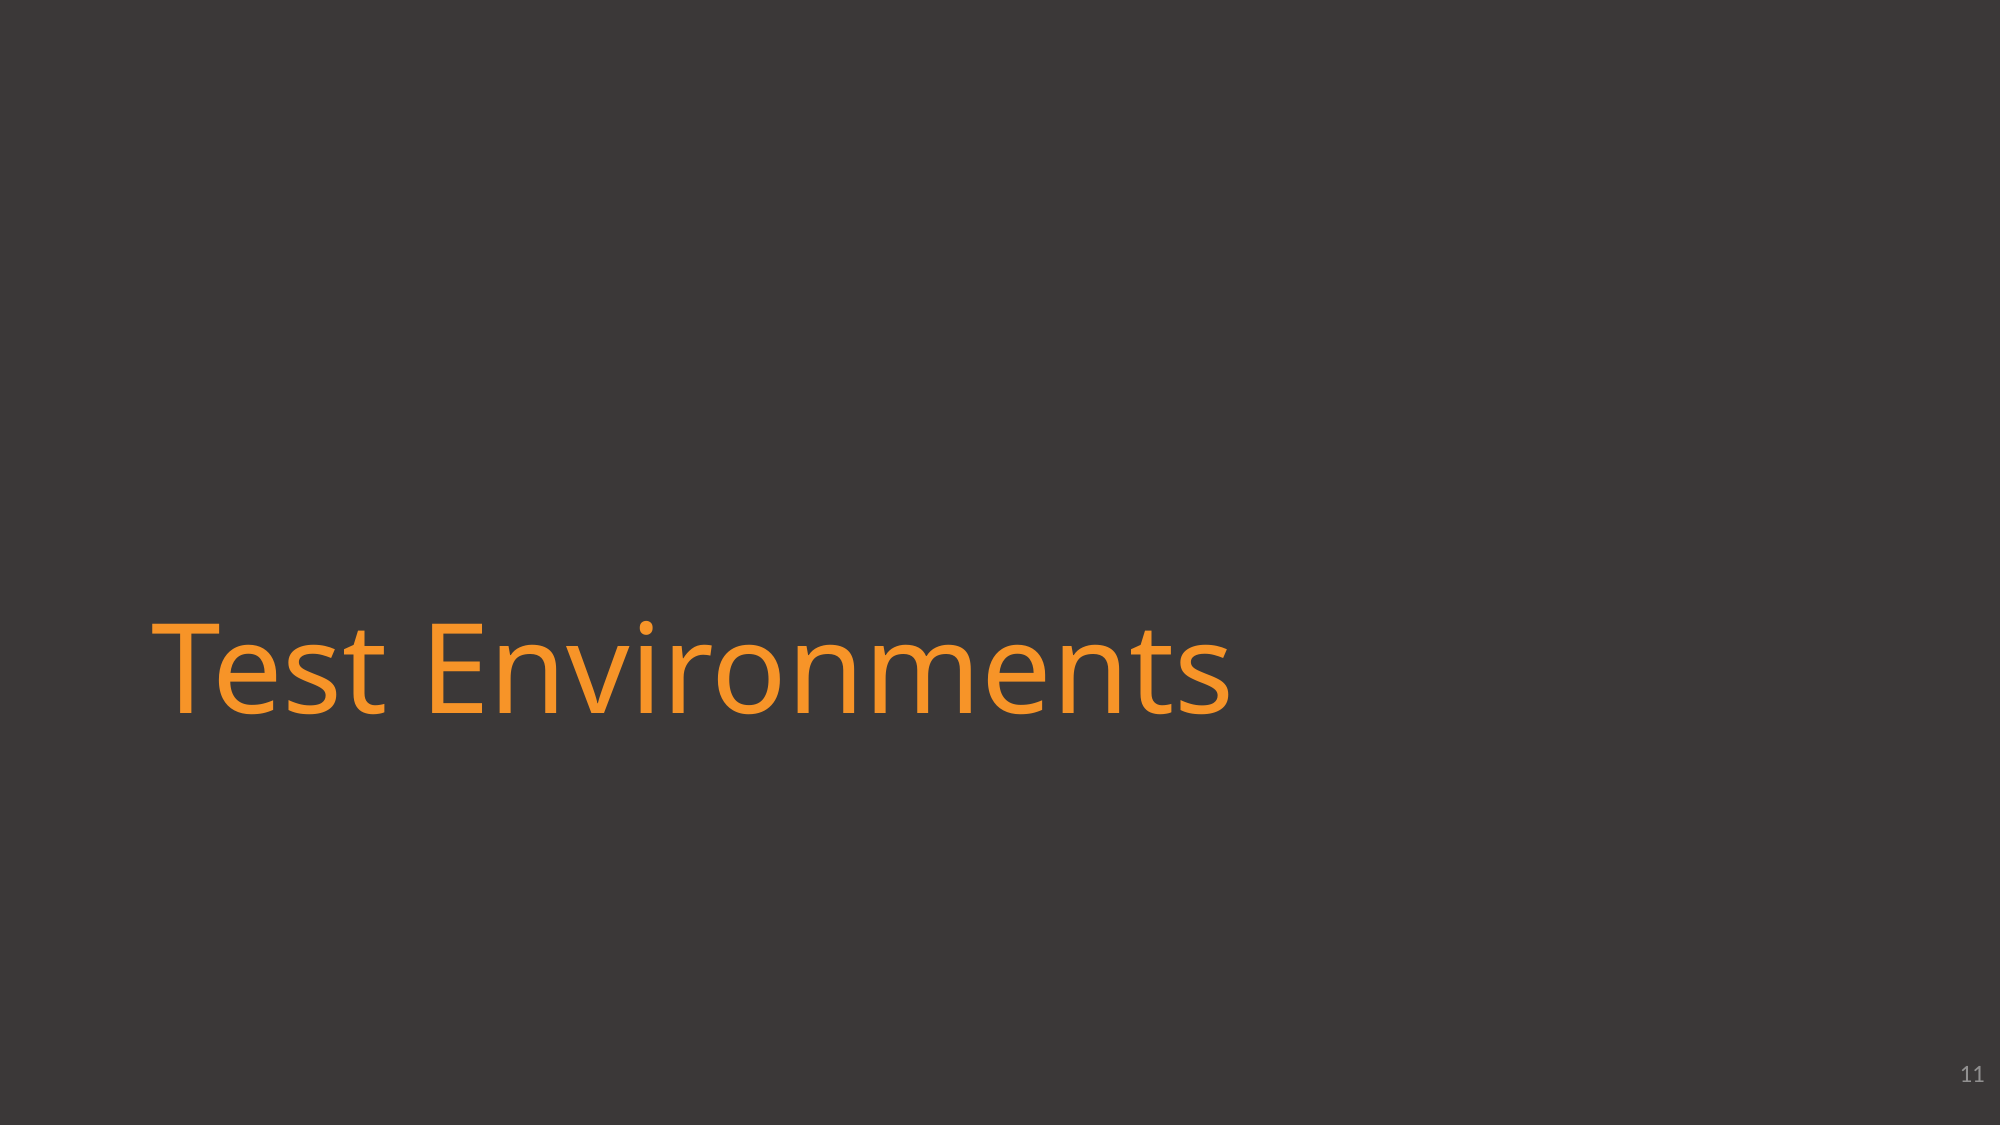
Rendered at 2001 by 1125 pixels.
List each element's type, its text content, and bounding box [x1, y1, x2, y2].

slide_number 11 [1550, 1042, 2000, 1103]
title Test Environments [136, 280, 1862, 749]
